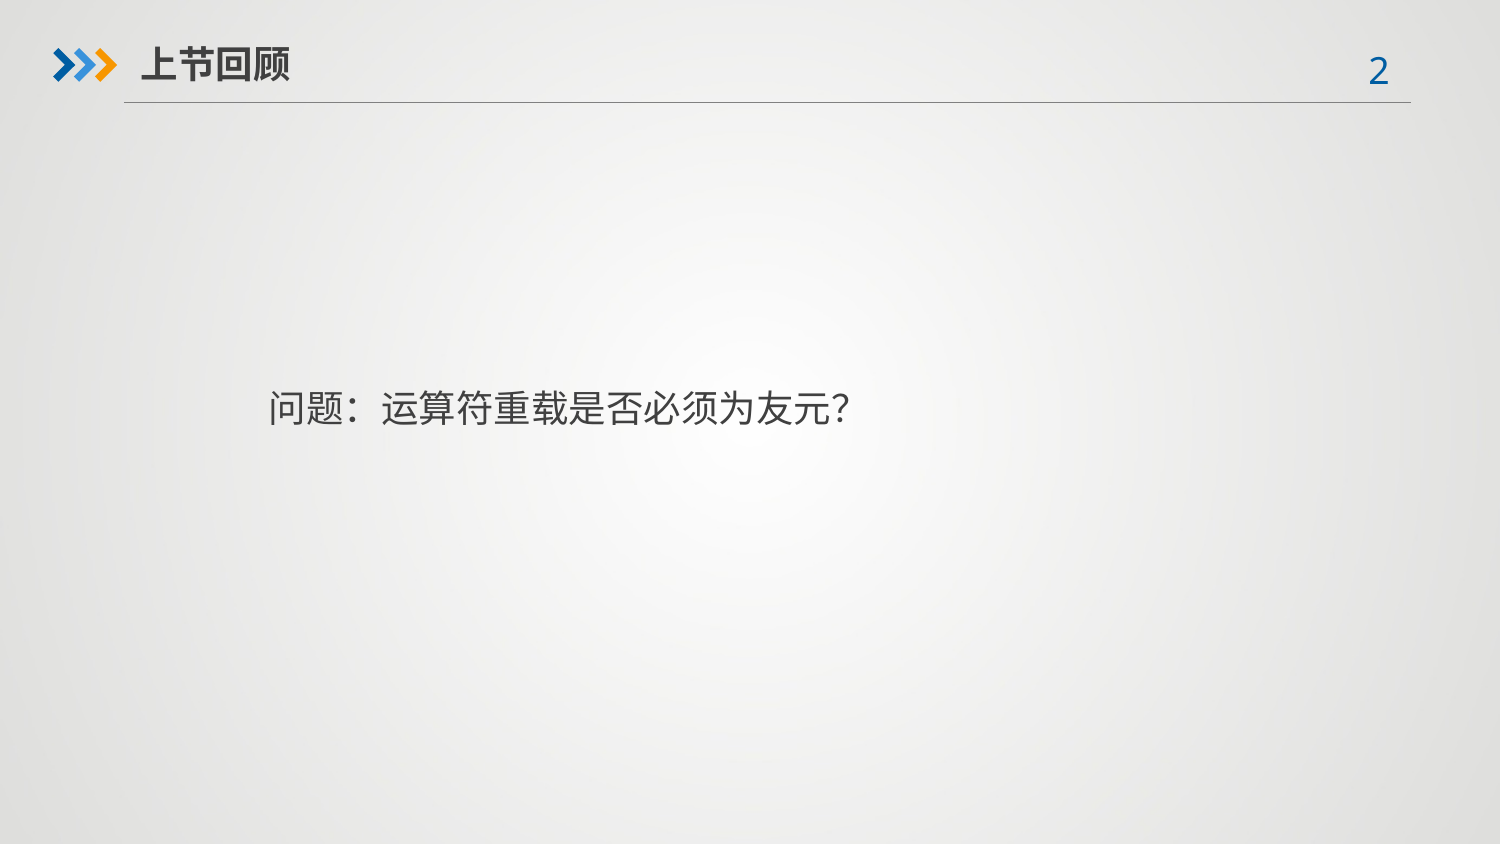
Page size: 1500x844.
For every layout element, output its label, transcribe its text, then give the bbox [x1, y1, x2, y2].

text_box 问题：运算符重载是否必须为友元？ [253, 377, 1306, 438]
picture [0, 0, 1500, 844]
text_box 上节回顾 [140, 32, 491, 95]
